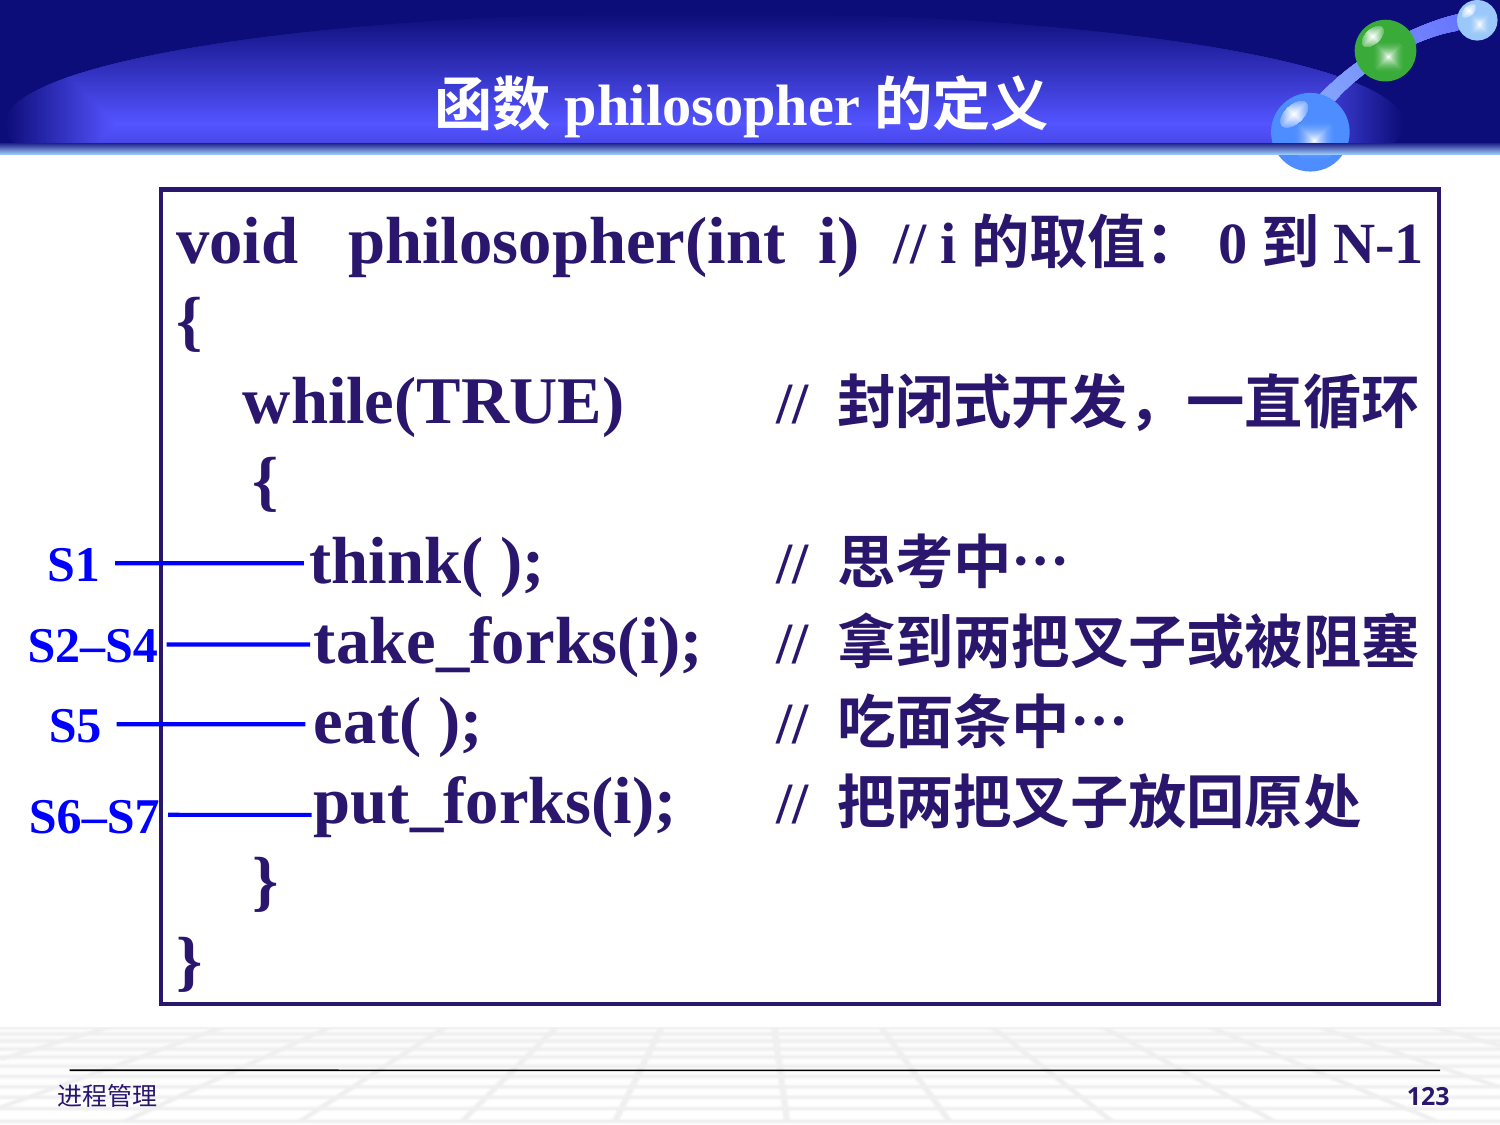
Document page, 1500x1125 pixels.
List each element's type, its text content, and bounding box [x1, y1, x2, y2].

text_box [13, 775, 312, 851]
text_box 函数philosopher的定义 [419, 60, 1064, 145]
footer 123 [989, 1072, 1465, 1124]
text_box void philosopher(int i) // i的取值：0到N-1 { while(TRUE) // 封闭式开发，一直循环 { think( ); // 思考中… take_forks(i); // 拿到两把叉子或被阻塞 eat( ); // 吃面条中… put_forks(i); // 把两把叉子放回原处 } } [161, 189, 1440, 1004]
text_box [31, 523, 305, 600]
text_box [33, 684, 306, 761]
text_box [12, 605, 311, 681]
picture [0, 1028, 1500, 1125]
slide_number 进程管理 [20, 1072, 434, 1124]
